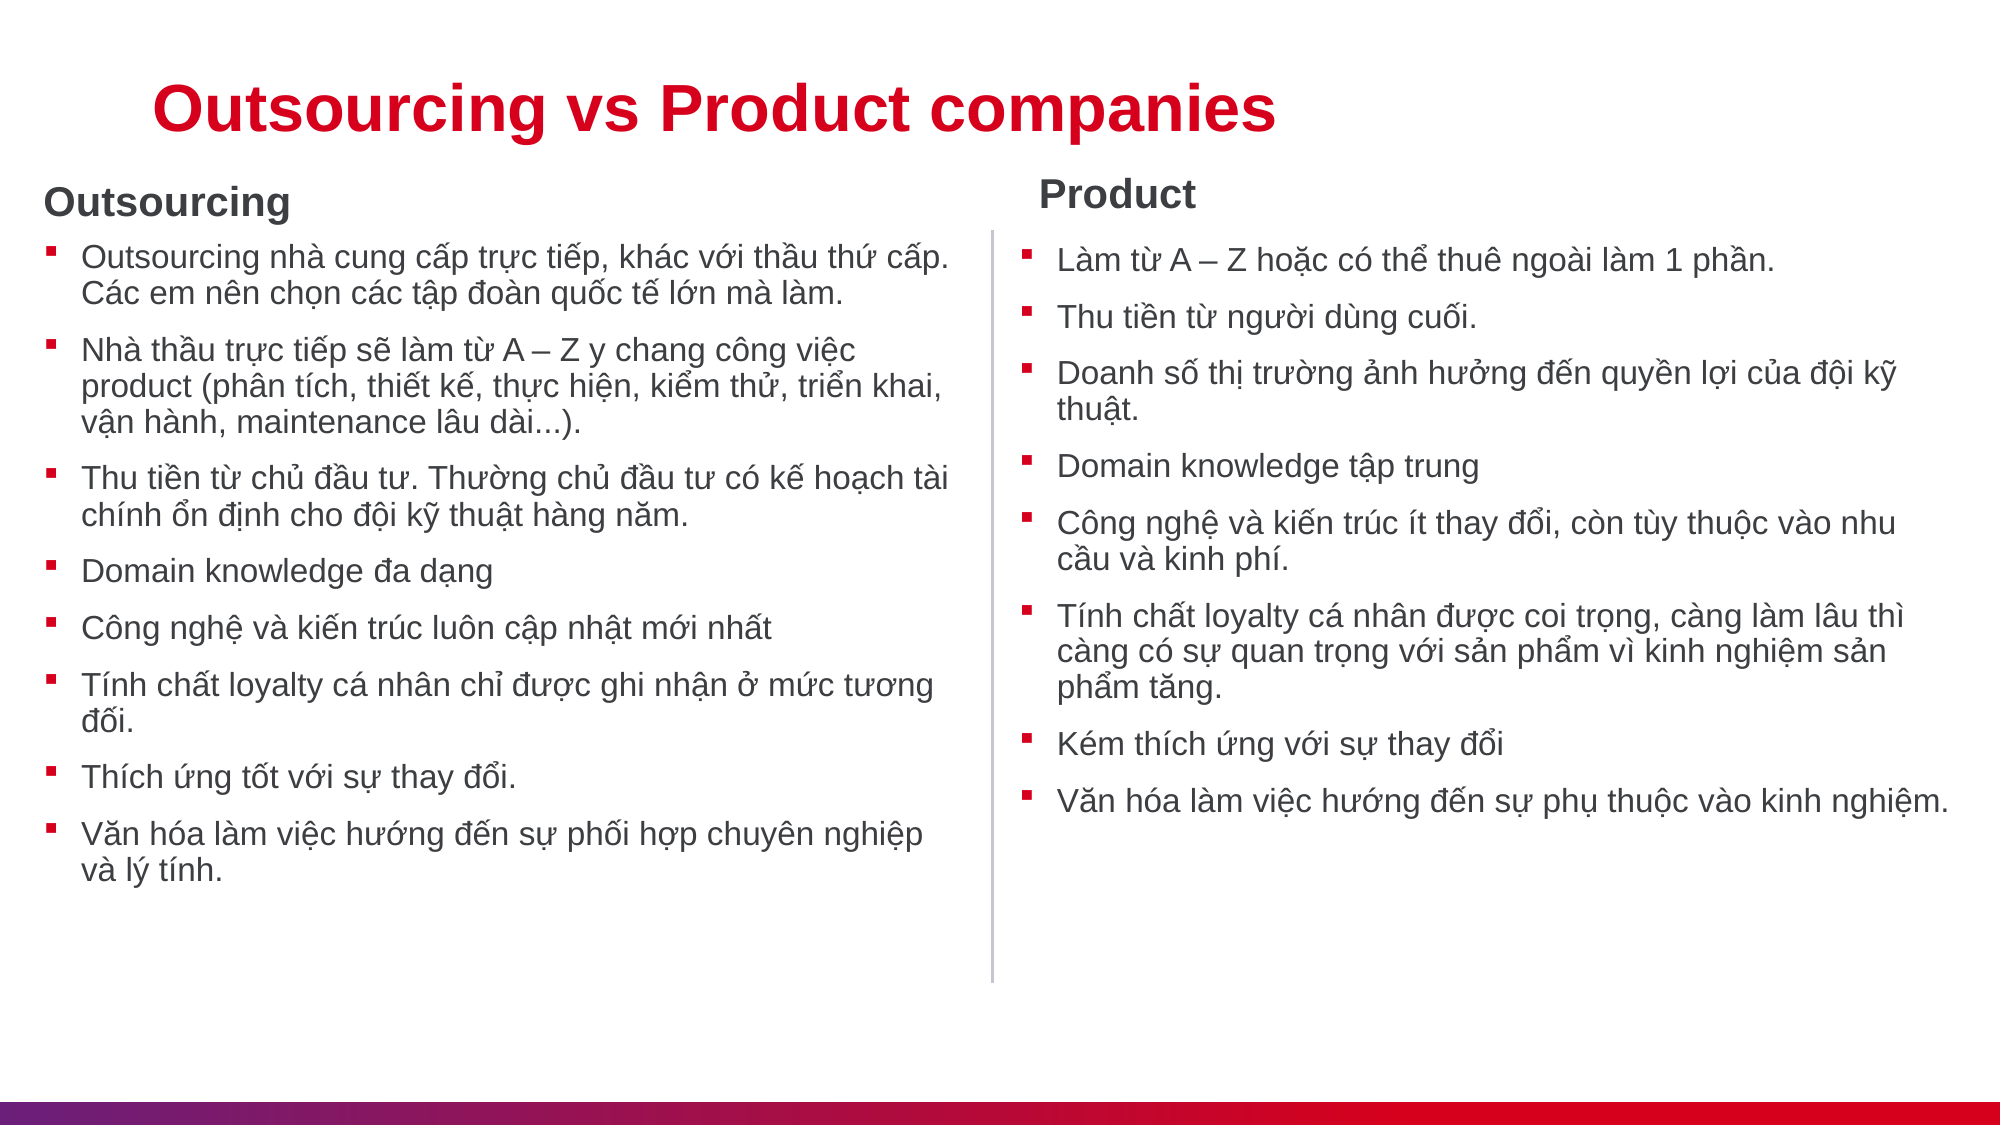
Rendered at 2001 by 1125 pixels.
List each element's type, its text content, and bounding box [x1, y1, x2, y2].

list Outsourcing [28, 163, 856, 244]
list Product [1023, 155, 1851, 236]
list Làm từ A – Z hoặc có thể thuê ngoài làm 1 phần. Thu tiền từ người dùng cuối. Doanh số thị trường ảnh hưởng đến quyền lợi của đội kỹ thuật. Domain knowledge tập trung Công nghệ và kiến trúc ít thay đổi, còn tùy thuộc vào nhu cầu và kinh phí. Tính chất loyalty cá nhân được coi trọng, càng làm lâu thì càng có sự quan trọng với sản phẩm vì kinh nghiệm sản phẩm tăng. Kém thích ứng với sự thay đổi Văn hóa làm việc hướng đến sự phụ thuộc vào kinh nghiệm. [1004, 235, 1968, 1087]
title Outsourcing vs Product companies [137, 66, 1826, 155]
list Outsourcing nhà cung cấp trực tiếp, khác với thầu thứ cấp. Các em nên chọn các tập đoàn quốc tế lớn mà làm. Nhà thầu trực tiếp sẽ làm từ A – Z y chang công việc product (phân tích, thiết kế, thực hiện, kiểm thử, triển khai, vận hành, maintenance lâu dài...). Thu tiền từ chủ đầu tư. Thường chủ đầu tư có kế hoạch tài chính ổn định cho đội kỹ thuật hàng năm. Domain knowledge đa dạng Công nghệ và kiến trúc luôn cập nhật mới nhất Tính chất loyalty cá nhân chỉ được ghi nhận ở mức tương đối. Thích ứng tốt với sự thay đổi. Văn hóa làm việc hướng đến sự phối hợp chuyên nghiệp và lý tính. [28, 232, 977, 1087]
